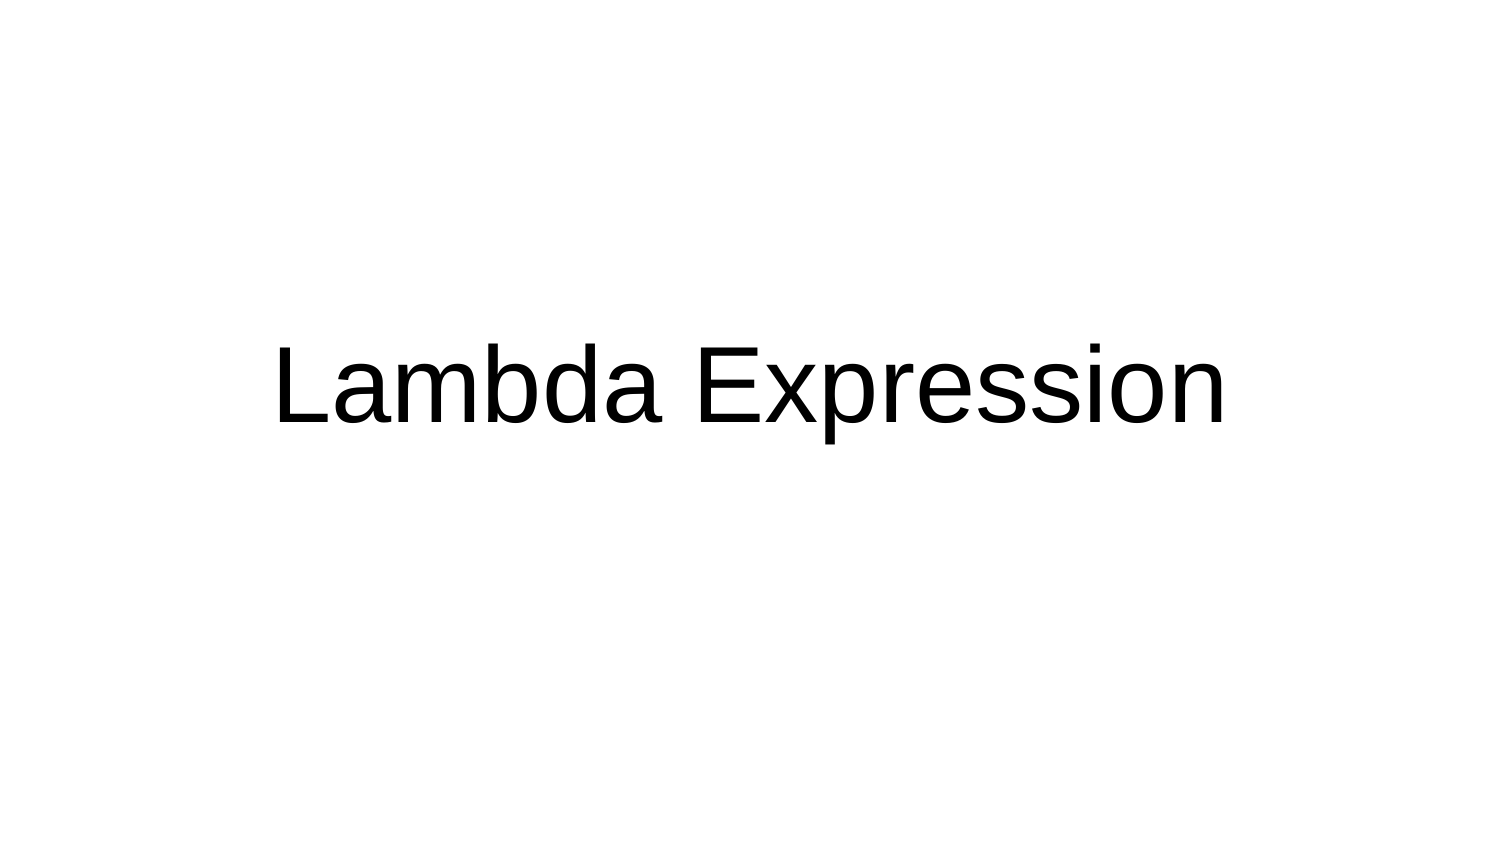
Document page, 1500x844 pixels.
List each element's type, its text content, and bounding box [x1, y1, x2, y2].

title Lambda Expression [51, 122, 1449, 459]
